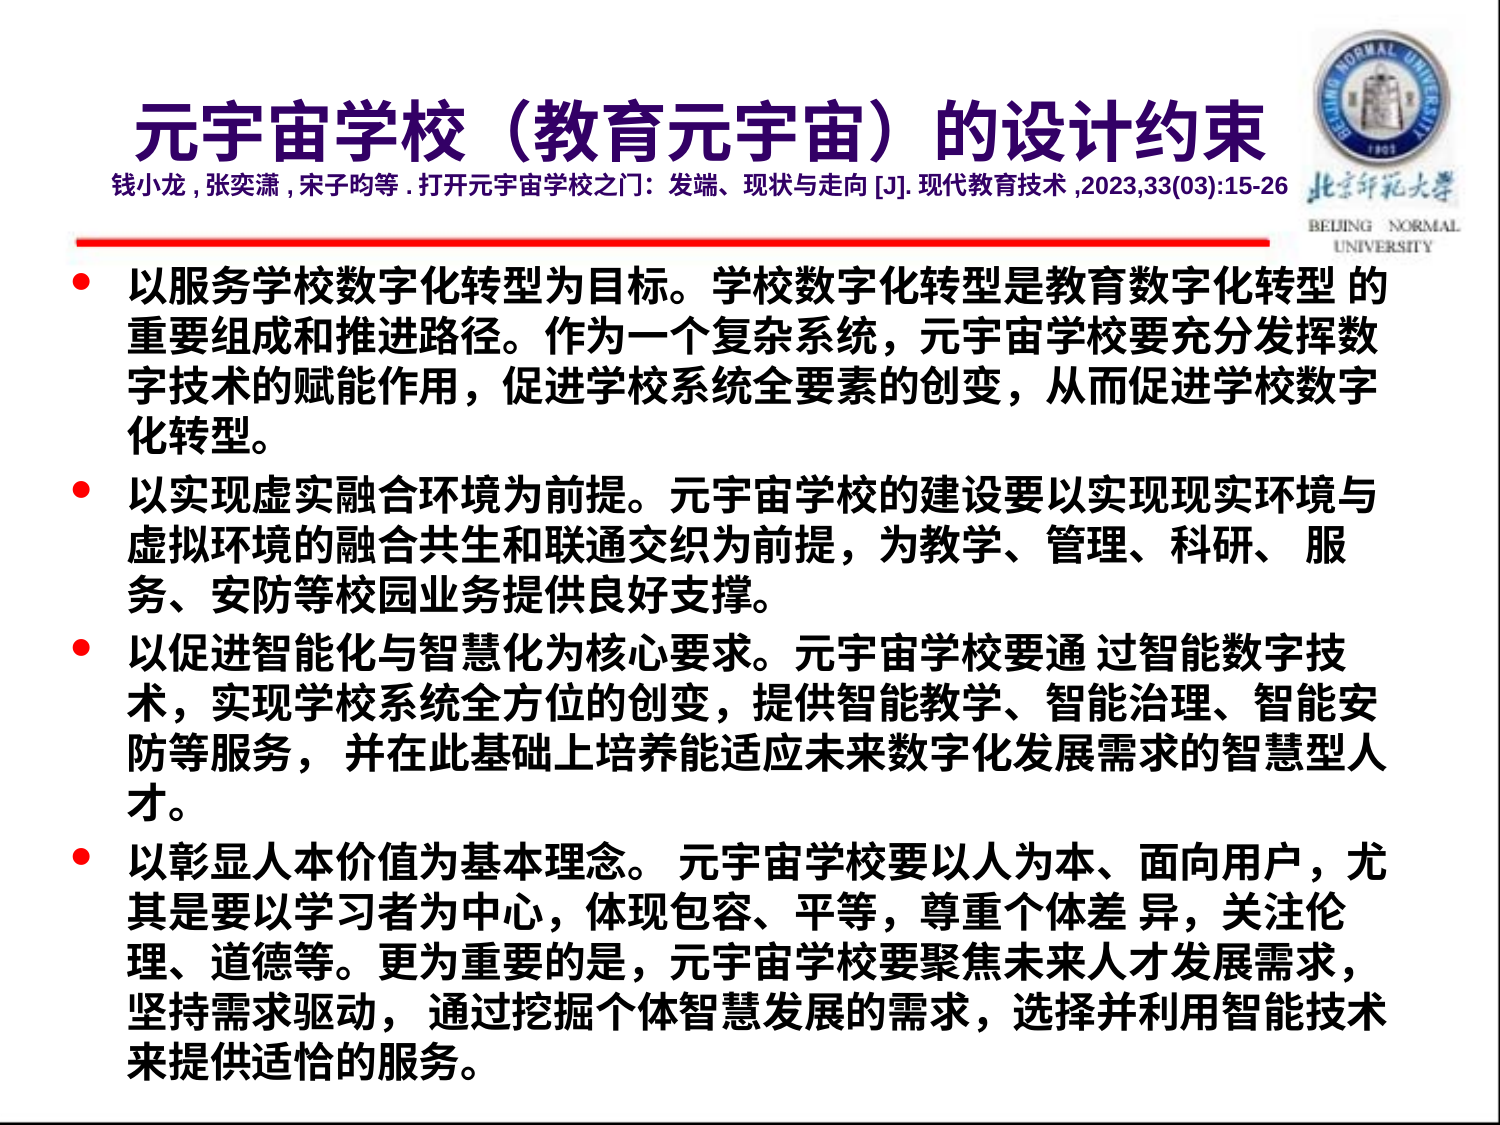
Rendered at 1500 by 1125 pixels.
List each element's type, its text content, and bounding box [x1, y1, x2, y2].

picture [0, 0, 1500, 1125]
title 元宇宙学校（教育元宇宙）的设计约束 钱小龙,张奕潇,宋子昀等.打开元宇宙学校之门：发端、现状与走向[J].现代教育技术,2023,33(03):15-26 [64, 42, 1337, 208]
list 以服务学校数字化转型为目标。学校数字化转型是教育数字化转型 的重要组成和推进路径。作为一个复杂系统，元宇宙学校要充分发挥数字技术的赋能作用，促进学校系统全要素的创变，从而促进学校数字化转型。 以实现虚实融合环境为前提。元宇宙学校的建设要以实现现实环境与虚拟环境的融合共生和联通交织为前提，为教学、管理、科研、 服务、安防等校园业务提供良好支撑。 以促进智能化与智慧化为核心要求。元宇宙学校要通 过智能数字技术，实现学校系统全方位的创变，提供智能教学、智能治理、智能安防等服务， 并在此基础上培养能适应未来数字化发展需求的智慧型人才。 以彰显人本价值为基本理念。 元宇宙学校要以人为本、面向用户，尤其是要以学习者为中心，体现包容、平等，尊重个体差 异，关注伦理、道德等。更为重要的是，元宇宙学校要聚焦未来人才发展需求，坚持需求驱动， 通过挖掘个体智慧发展的需求，选择并利用智能技术来提供适恰的服务。 [55, 252, 1409, 1118]
